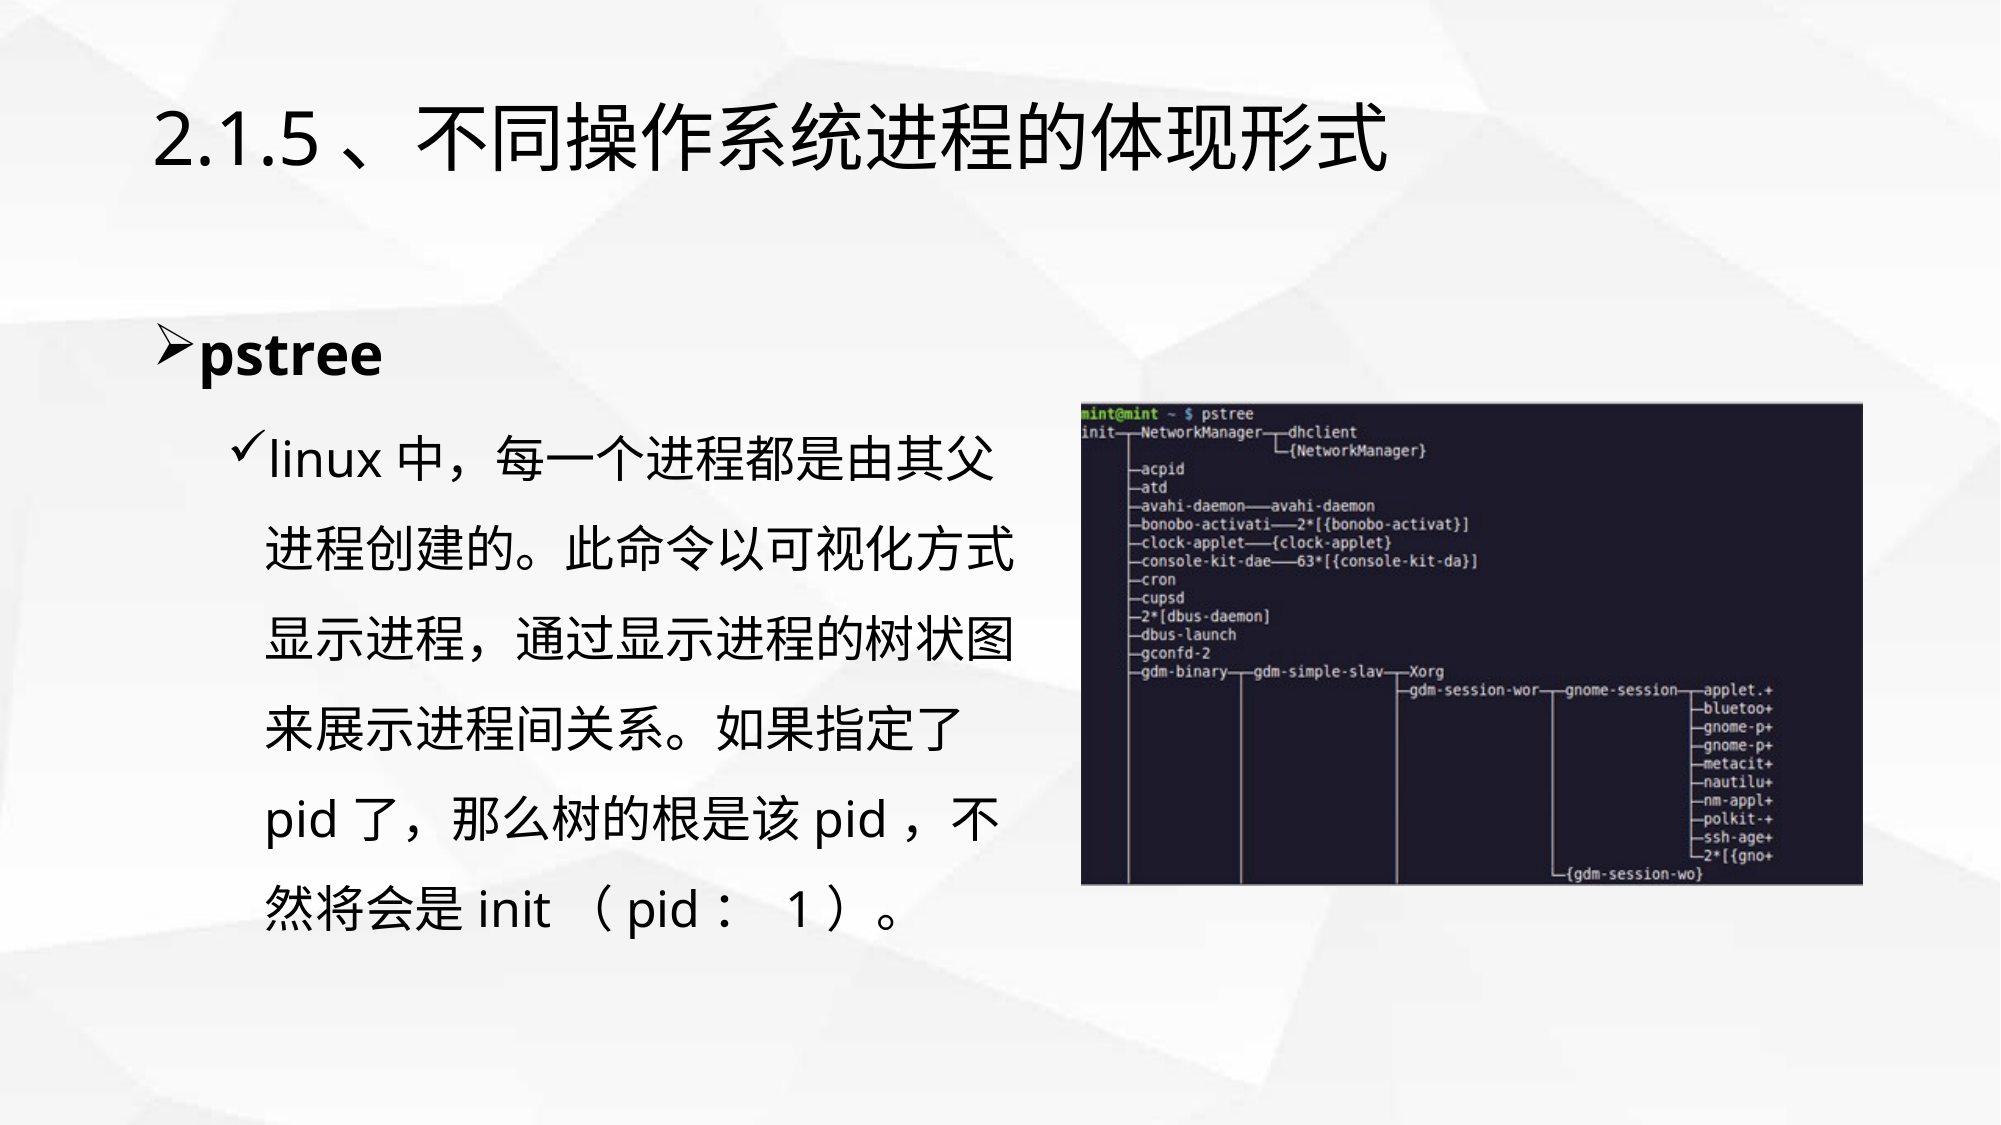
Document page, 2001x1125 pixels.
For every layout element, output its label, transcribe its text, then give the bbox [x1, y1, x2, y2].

list pstree linux中，每一个进程都是由其父进程创建的。此命令以可视化方式显示进程，通过显示进程的树状图来展示进程间关系。如果指定了pid了，那么树的根是该pid，不然将会是init（pid： 1）。 [137, 274, 1039, 1014]
picture [0, 0, 2001, 1125]
title 2.1.5、不同操作系统进程的体现形式 [137, 59, 1863, 223]
